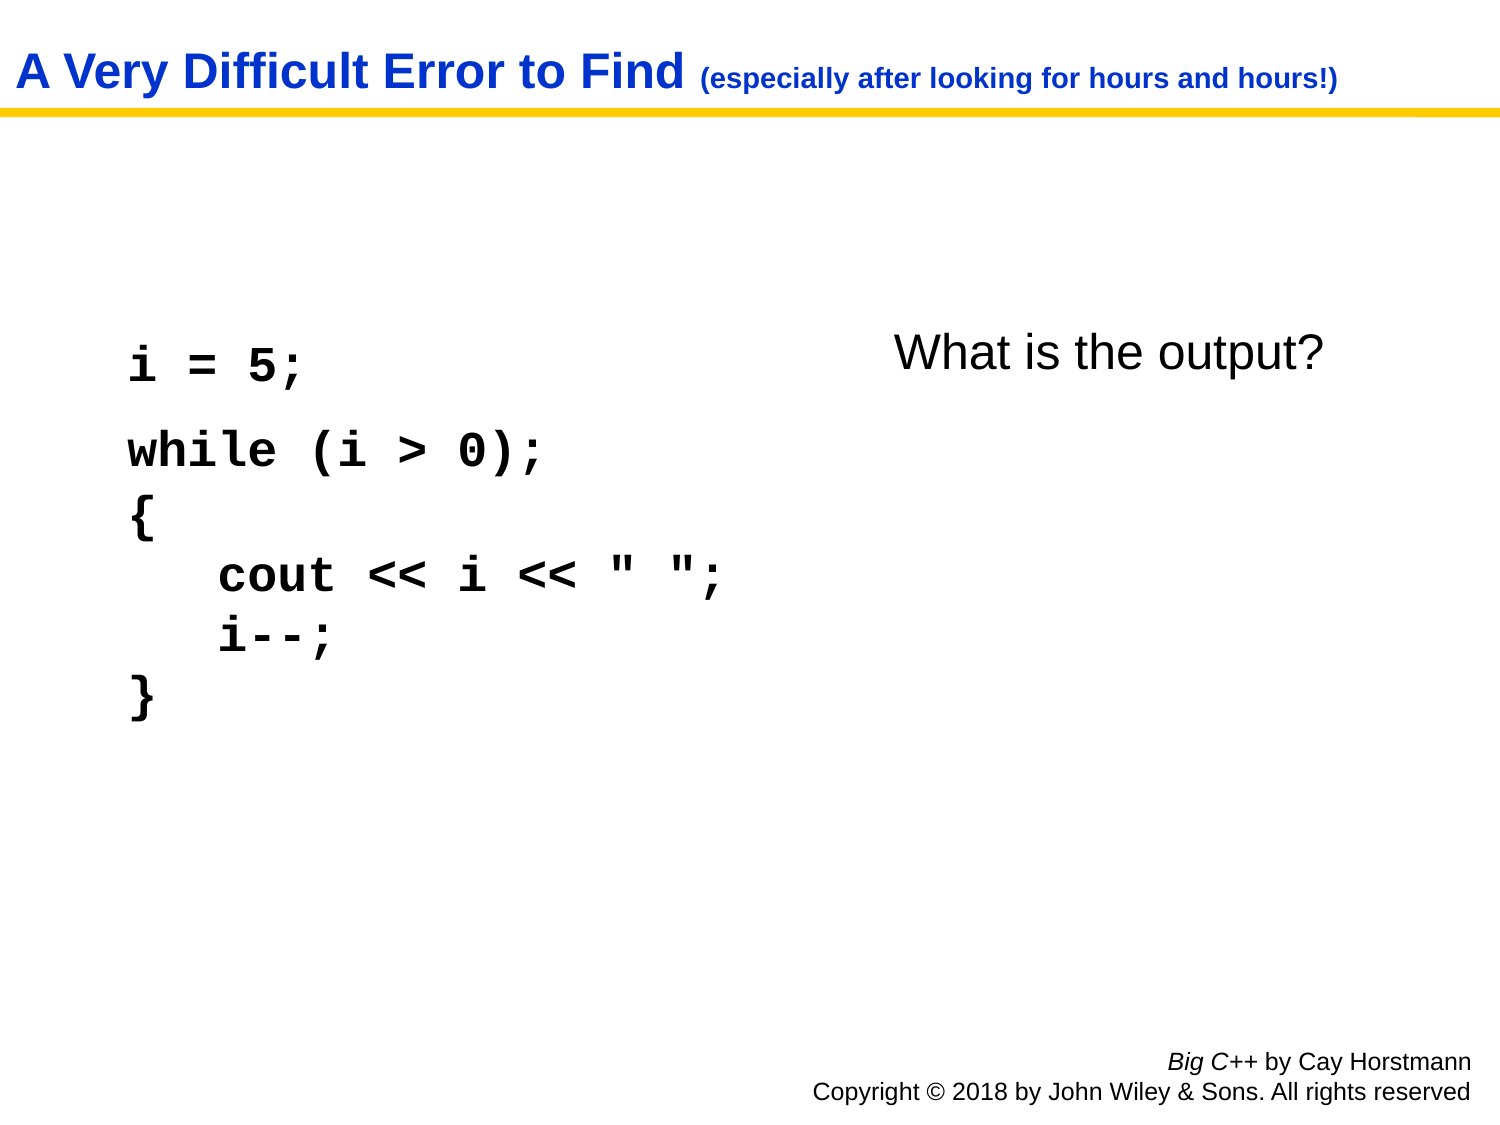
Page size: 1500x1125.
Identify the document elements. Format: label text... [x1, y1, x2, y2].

list What is the output? [878, 312, 1429, 418]
footer Big C++ by Cay Horstmann Copyright © 2018 by John Wiley & Sons. All rights reserved [624, 1037, 1488, 1101]
title A Very Difficult Error to Find (especially after looking for hours and hours!) [0, 24, 1500, 113]
text_box i = 5; while (i > 0); { cout << i << " "; i--; } [112, 323, 750, 729]
